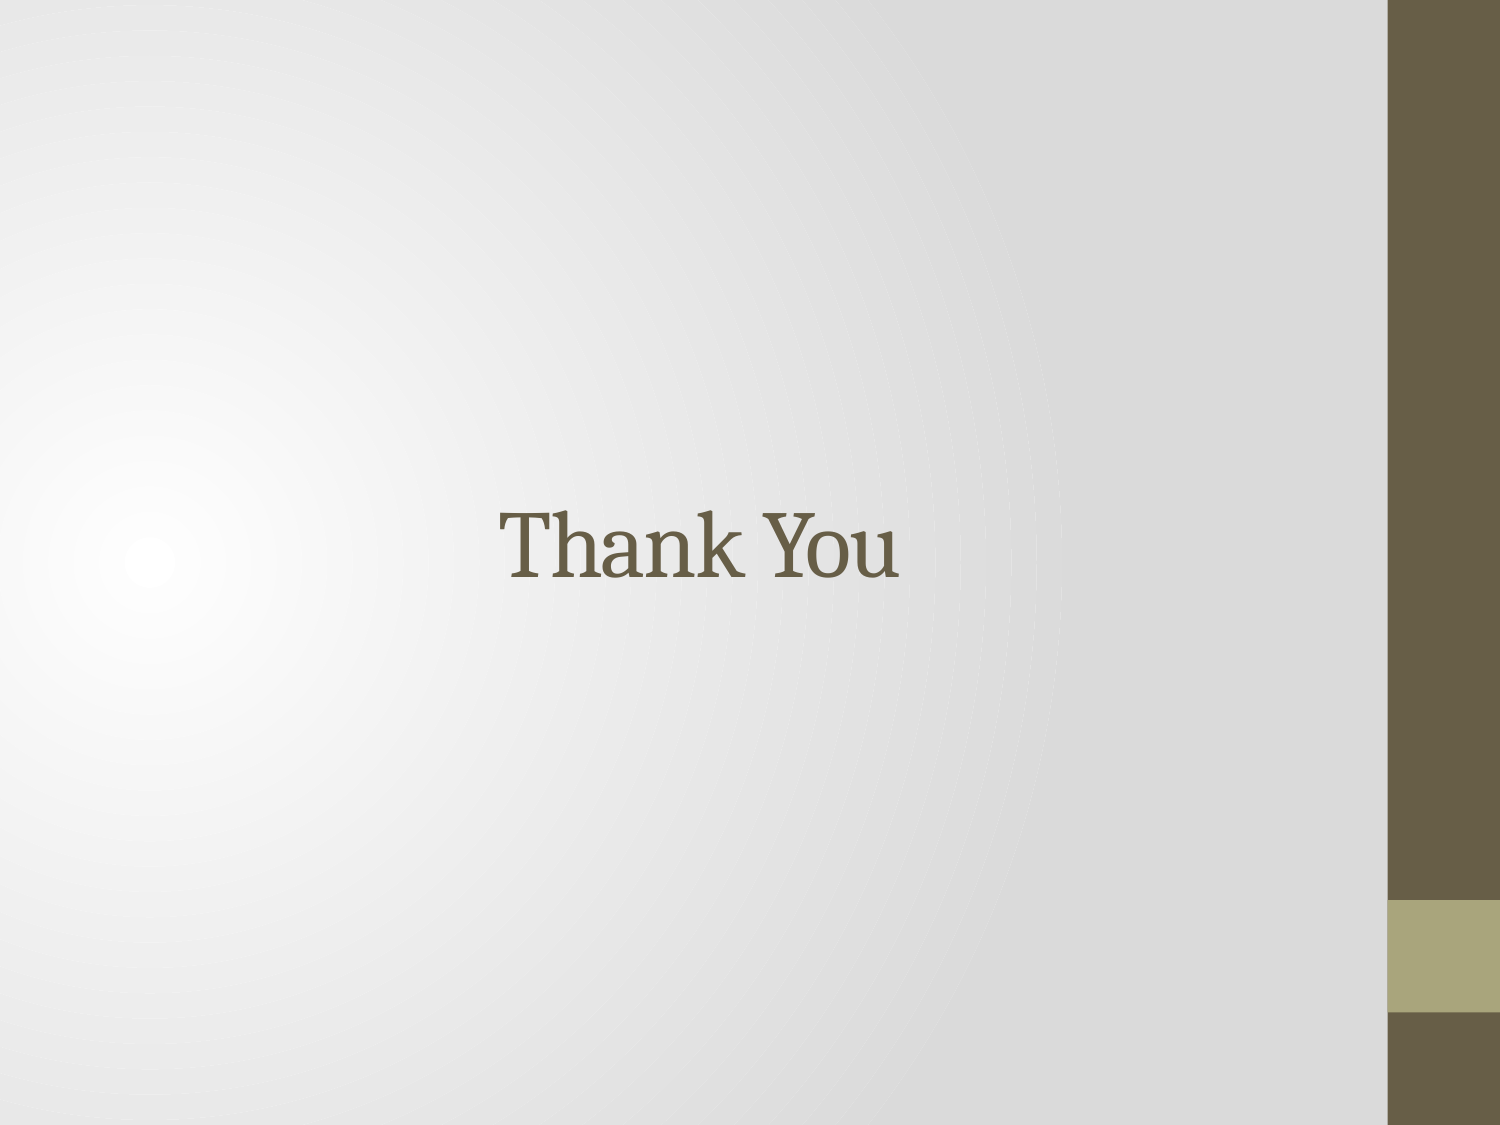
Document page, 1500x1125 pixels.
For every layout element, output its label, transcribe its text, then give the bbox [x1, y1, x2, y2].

title Thank You [75, 445, 1325, 634]
